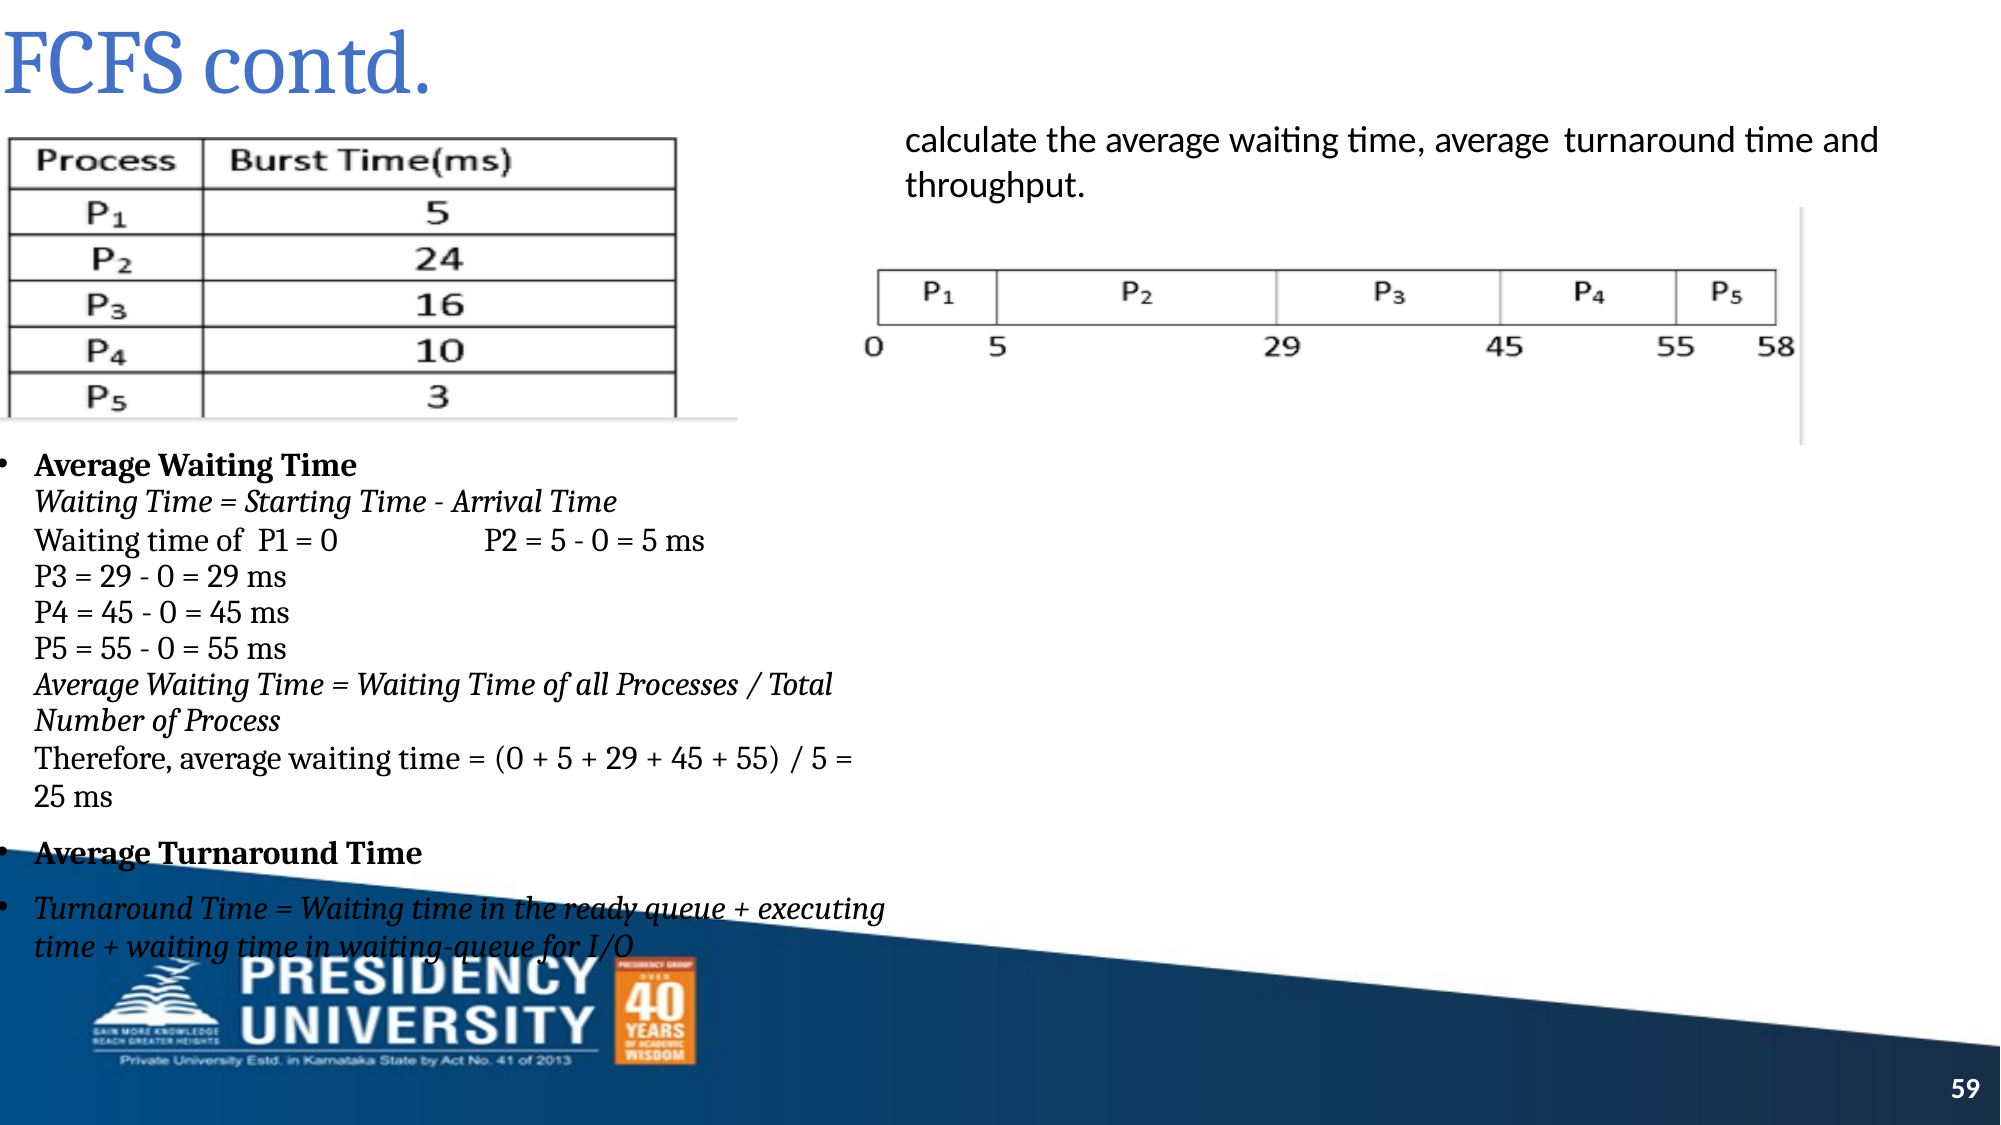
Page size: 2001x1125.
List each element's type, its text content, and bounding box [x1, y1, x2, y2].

text_box Average Waiting Time Waiting Time = Starting Time - Arrival Time Waiting time of P1 = 0 P2 = 5 - 0 = 5 ms P3 = 29 - 0 = 29 ms P4 = 45 - 0 = 45 ms P5 = 55 - 0 = 55 ms Average Waiting Time = Waiting Time of all Processes / Total Number of Process Therefore, average waiting time = (0 + 5 + 29 + 45 + 55) / 5 = 25 ms Average Turnaround Time Turnaround Time = Waiting time in the ready queue + executing time + waiting time in waiting-queue for I/O [0, 425, 2000, 965]
picture [0, 965, 2000, 1125]
slide_number 59 [1944, 1071, 1987, 1125]
text_box calculate the average waiting time, average turnaround time and throughput. [903, 113, 1880, 206]
text_box [849, 207, 1823, 425]
text_box [0, 137, 738, 425]
title FCFS contd. [0, 0, 1098, 190]
